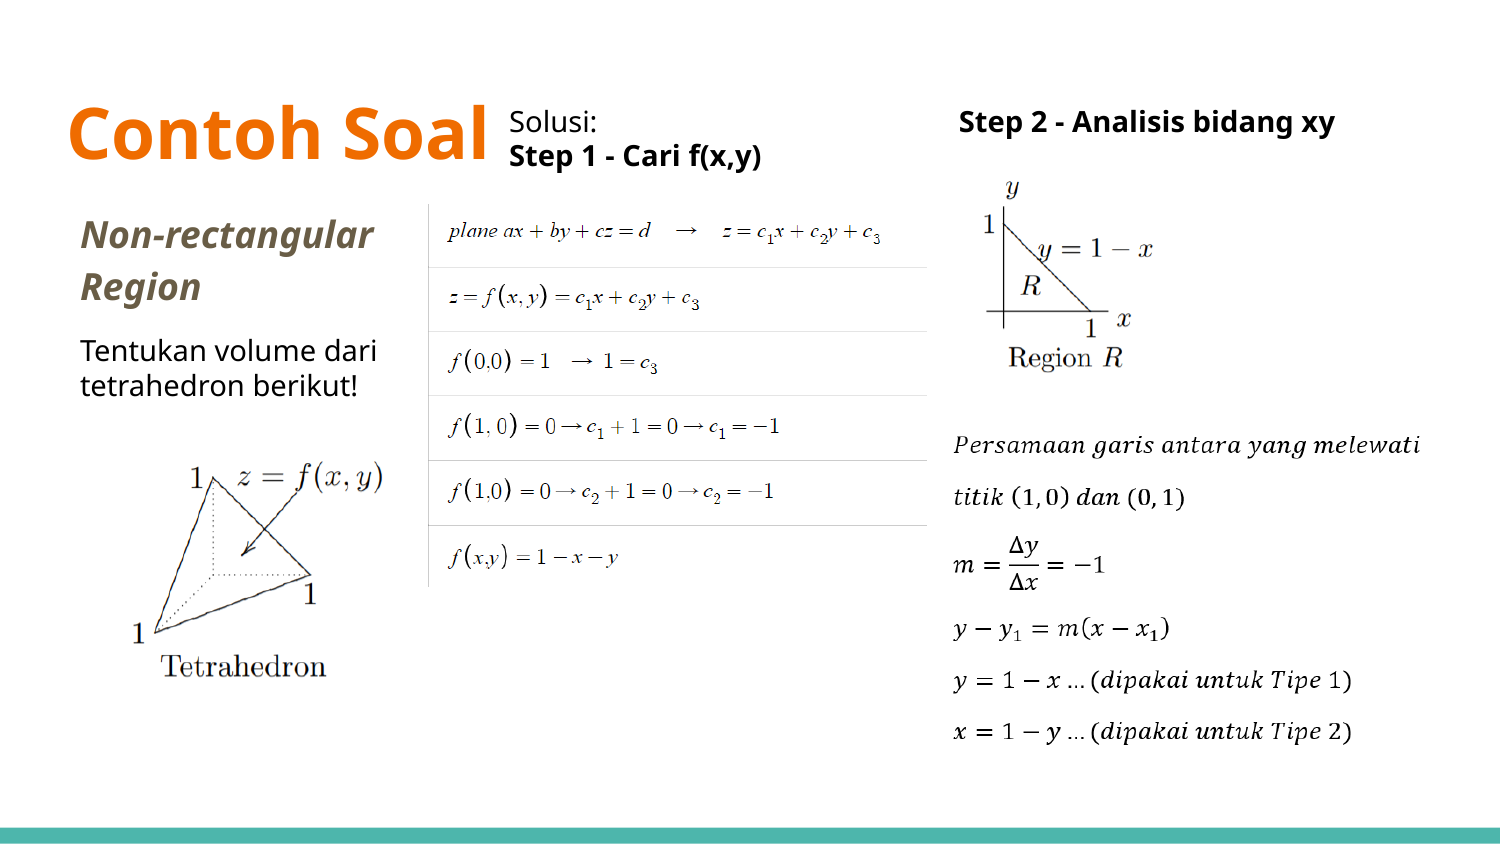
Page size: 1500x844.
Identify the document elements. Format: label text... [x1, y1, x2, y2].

picture [950, 171, 1197, 381]
text_box Solusi: Step 1 - Cari f(x,y) [494, 87, 909, 188]
picture [76, 204, 927, 693]
title Contoh Soal [51, 72, 1449, 189]
list Non-rectangular Region Tentukan volume dari tetrahedron berikut! [65, 189, 476, 775]
picture [943, 421, 1470, 784]
text_box Step 2 - Analisis bidang xy [943, 87, 1359, 153]
